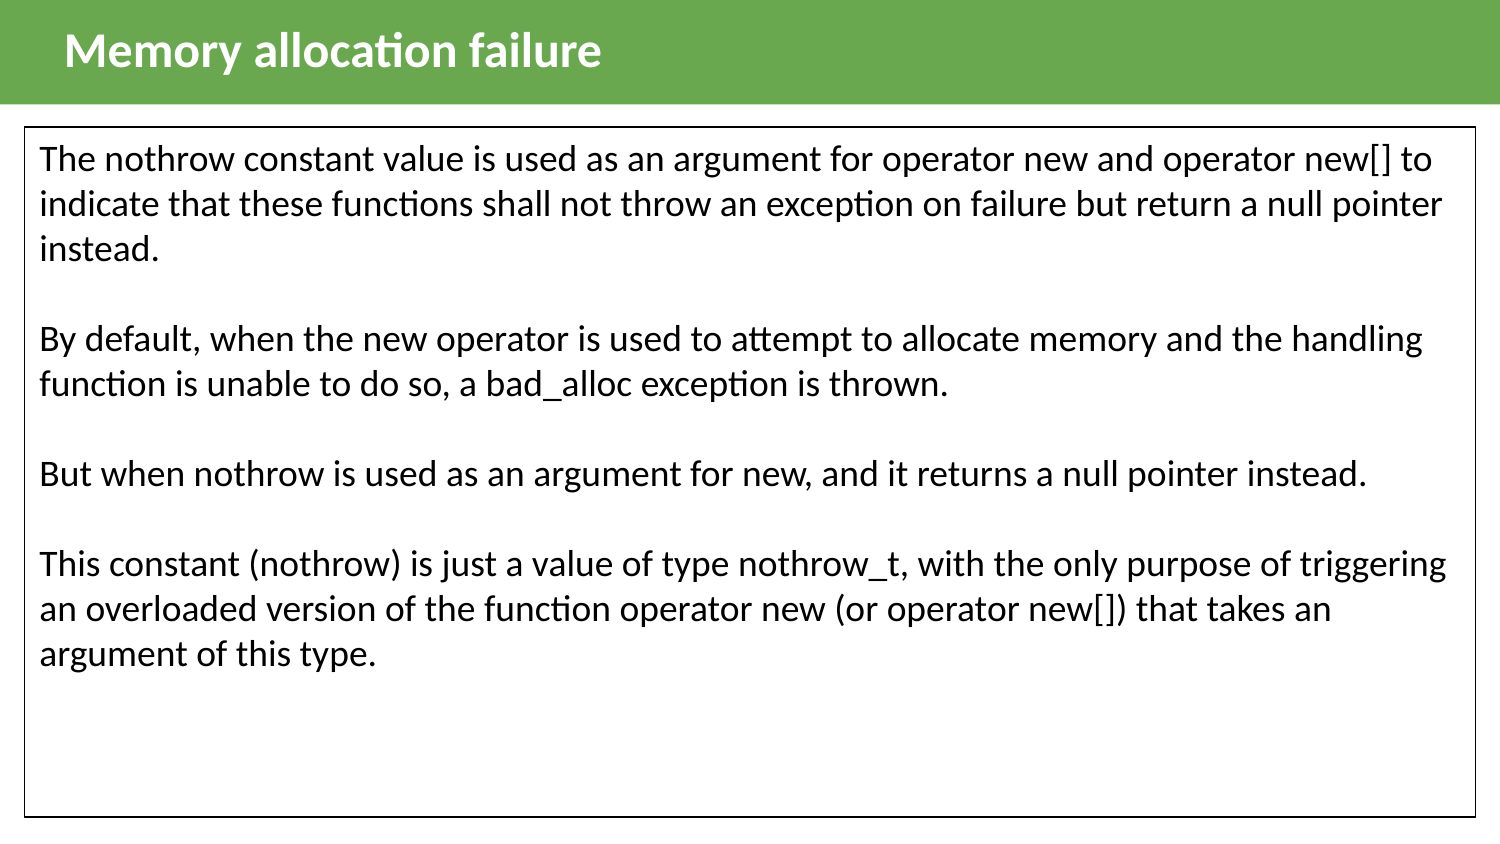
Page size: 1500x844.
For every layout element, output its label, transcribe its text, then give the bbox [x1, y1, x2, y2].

text_box Memory allocation failure [63, 15, 1203, 80]
text_box The nothrow constant value is used as an argument for operator new and operator new[] to indicate that these functions shall not throw an exception on failure but return a null pointer instead. By default, when the new operator is used to attempt to allocate memory and the handling function is unable to do so, a bad_alloc exception is thrown. But when nothrow is used as an argument for new, and it returns a null pointer instead. This constant (nothrow) is just a value of type nothrow_t, with the only purpose of triggering an overloaded version of the function operator new (or operator new[]) that takes an argument of this type. [24, 126, 1476, 817]
